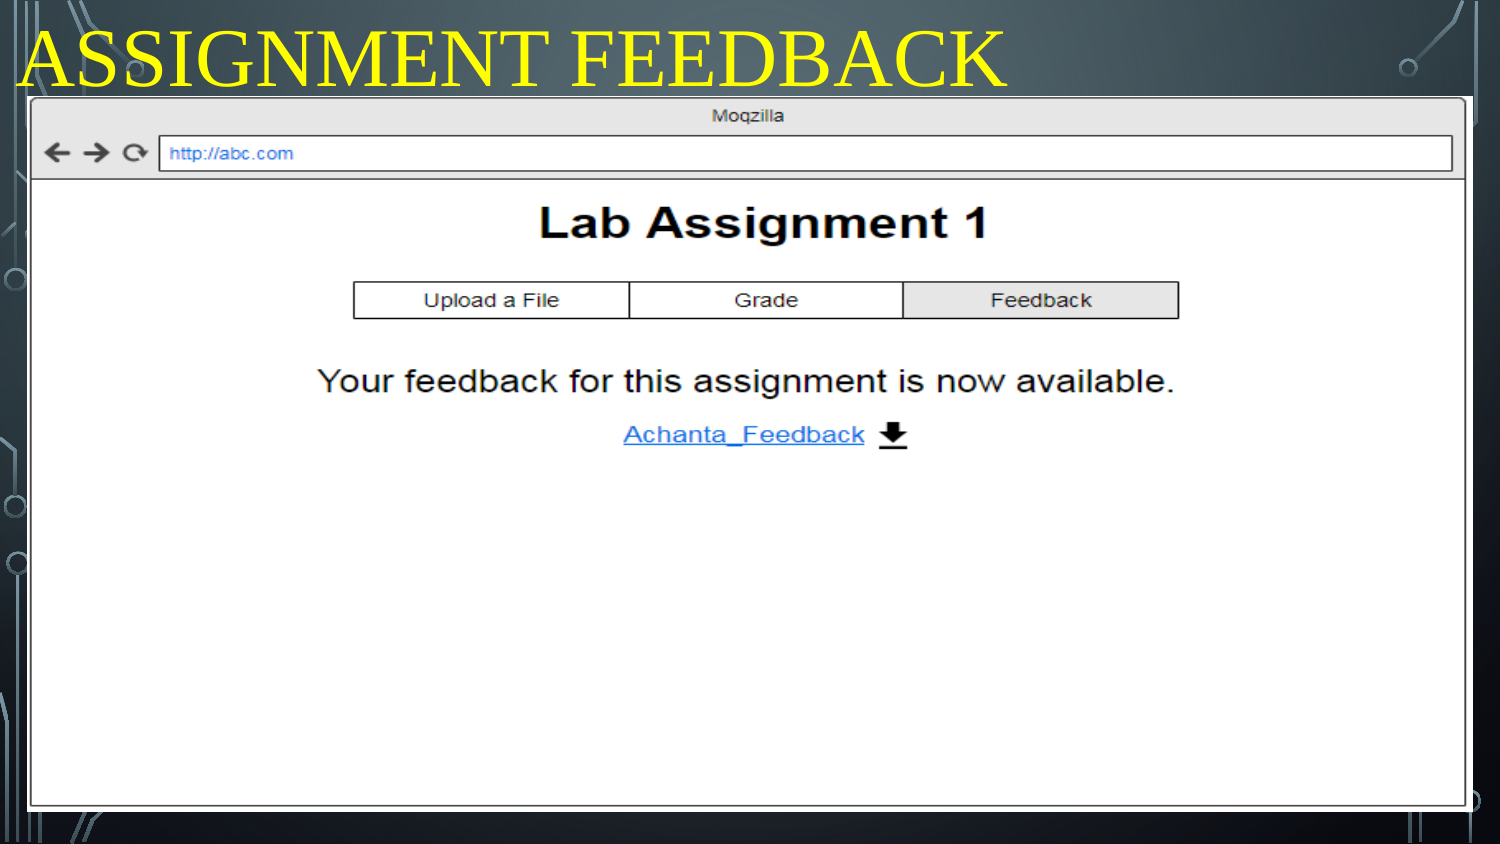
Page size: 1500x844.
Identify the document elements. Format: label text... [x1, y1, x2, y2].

picture [27, 95, 1473, 813]
slide_number 23 [1389, 764, 1480, 830]
text_box Assignment Feedback [0, 0, 1500, 130]
